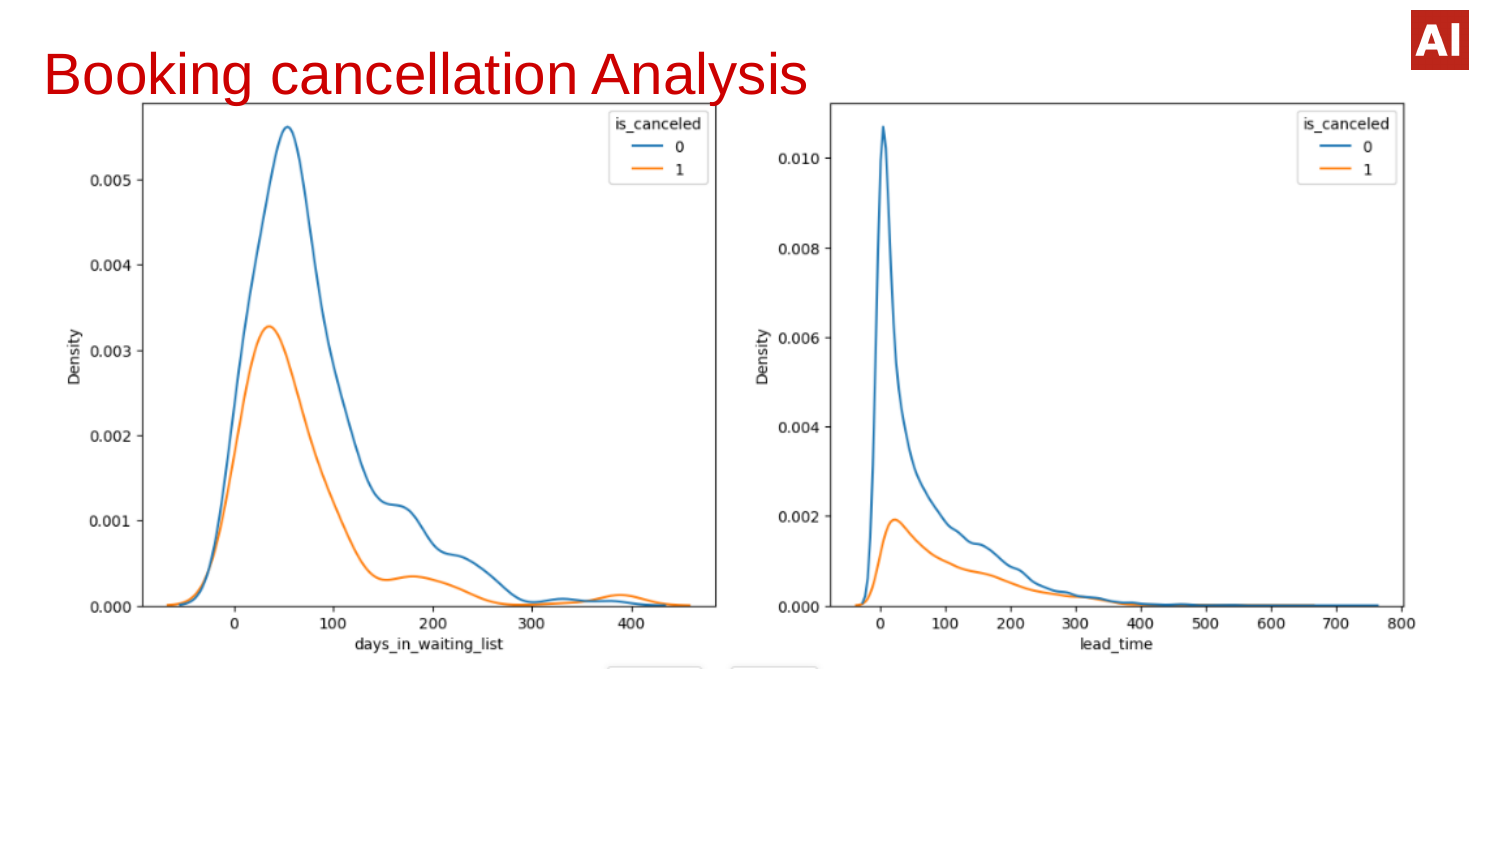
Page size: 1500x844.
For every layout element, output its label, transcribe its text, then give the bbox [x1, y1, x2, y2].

picture [1411, 10, 1469, 70]
picture [46, 82, 1425, 669]
title Booking cancellation Analysis [28, 21, 1427, 116]
